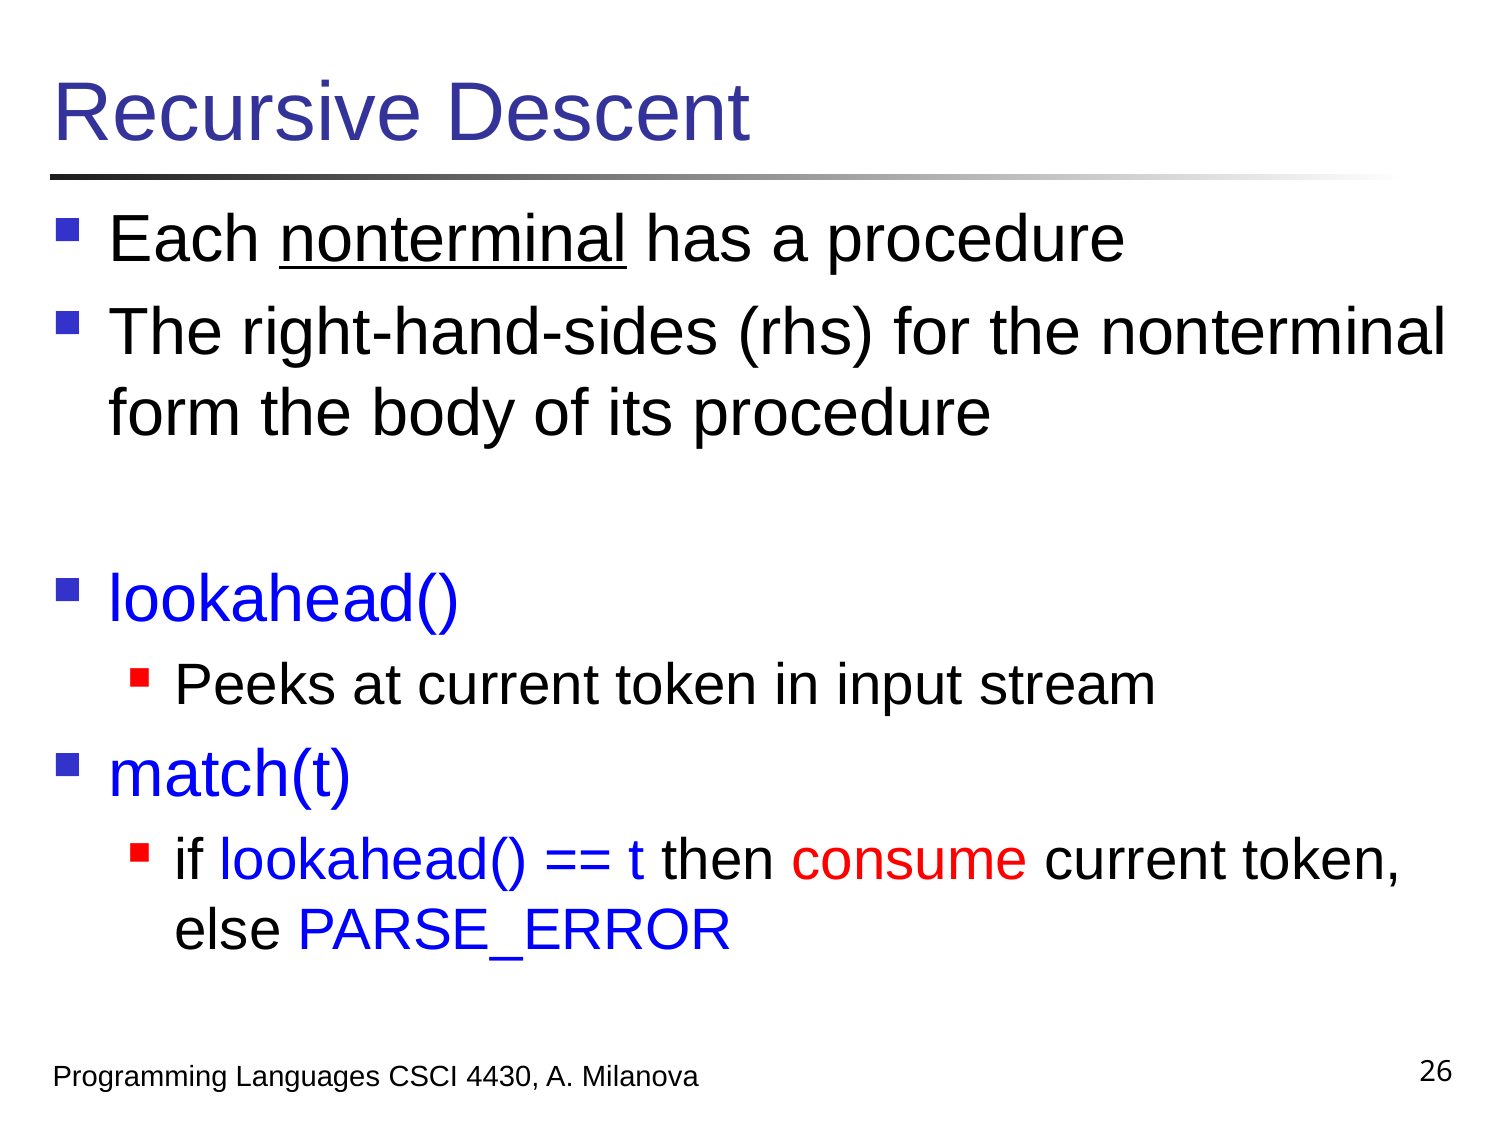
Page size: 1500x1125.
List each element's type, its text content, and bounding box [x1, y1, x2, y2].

slide_number 26 [1154, 1023, 1468, 1100]
list Each nonterminal has a procedure The right-hand-sides (rhs) for the nonterminal form the body of its procedure lookahead() Peeks at current token in input stream match(t) if lookahead() == t then consume current token, else PARSE_ERROR [37, 187, 1469, 975]
title Recursive Descent [37, 0, 1466, 165]
footer Programming Languages CSCI 4430, A. Milanova [37, 1024, 813, 1101]
